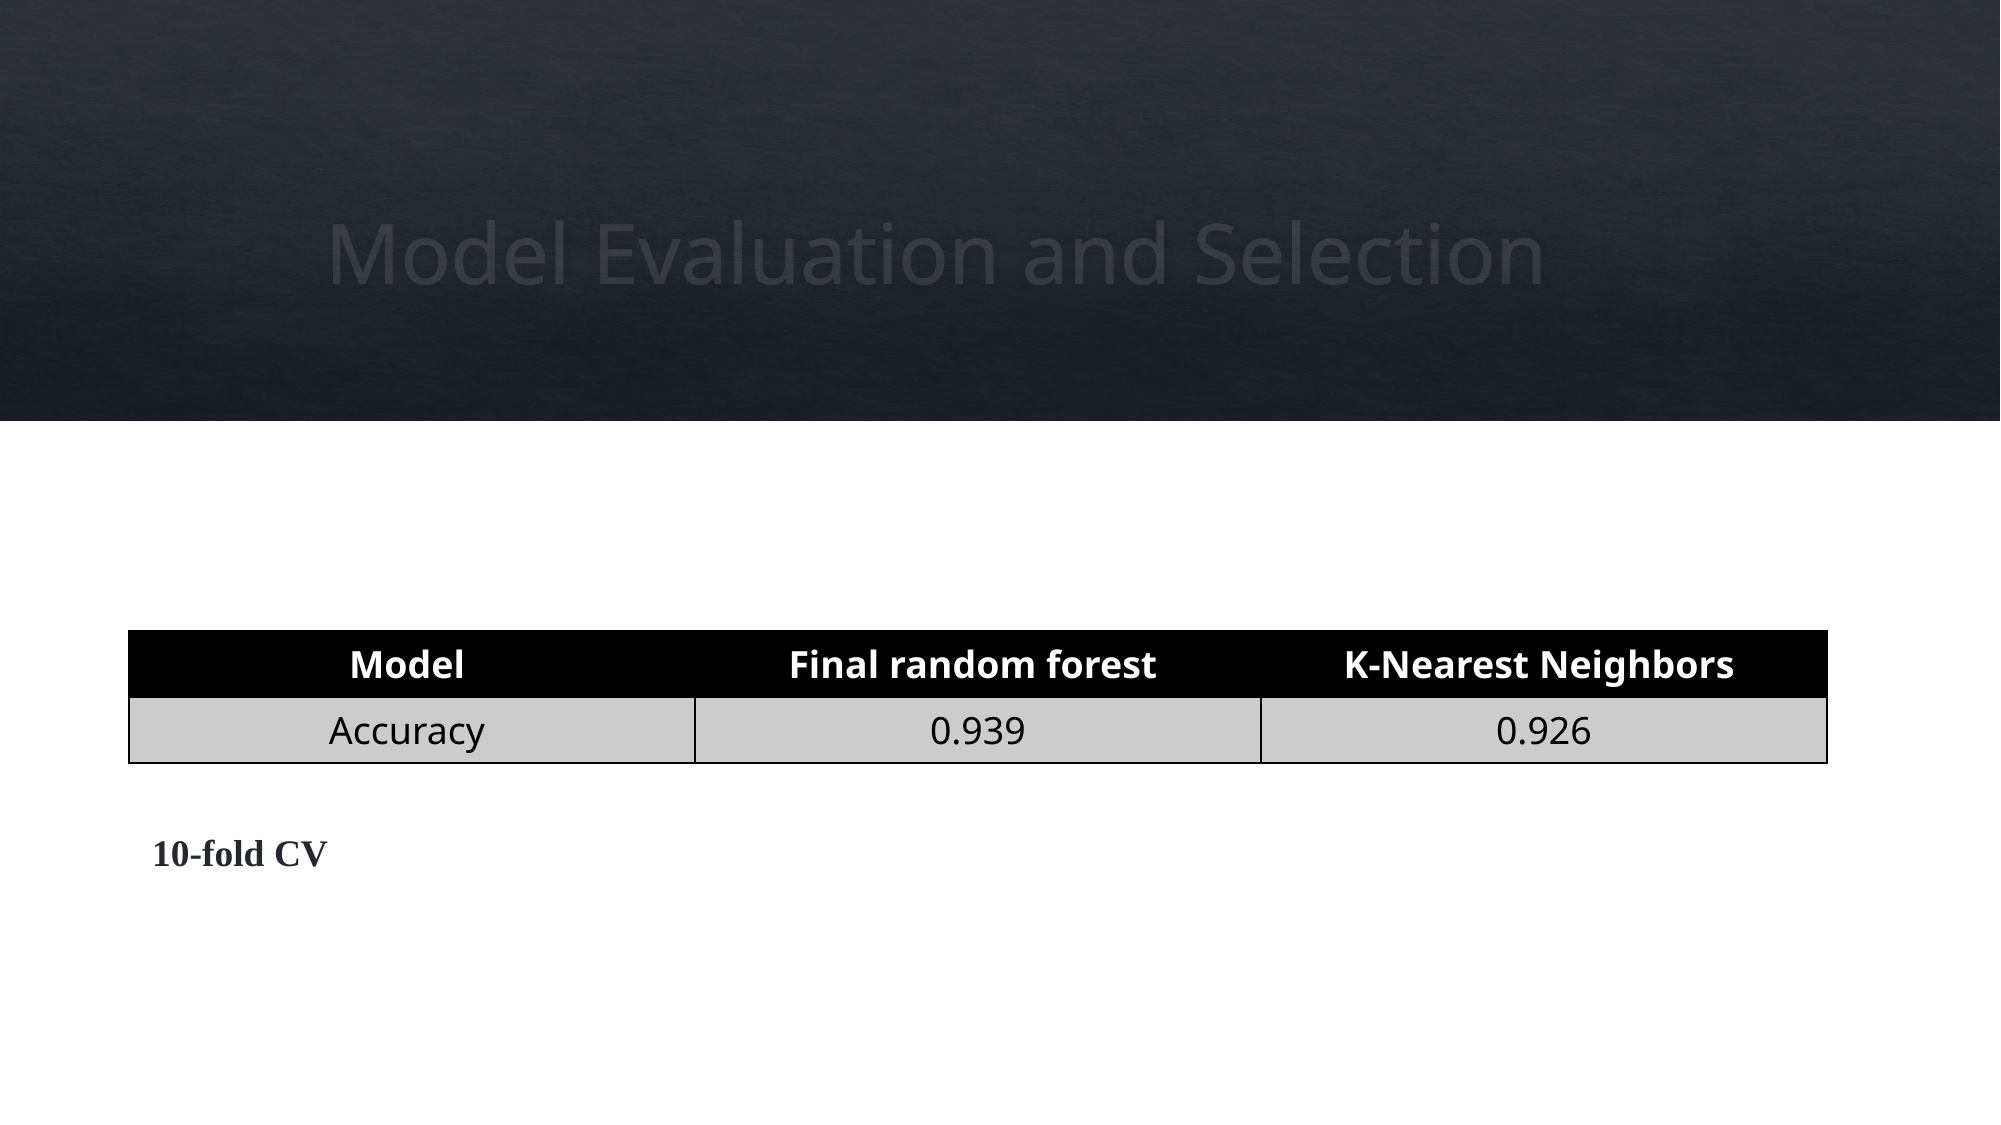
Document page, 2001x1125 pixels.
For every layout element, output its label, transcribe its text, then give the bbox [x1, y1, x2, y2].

table_cell 0.926 [1262, 698, 1826, 762]
table_header K-Nearest Neighbors [1262, 632, 1826, 696]
title Model Evaluation and Selection [87, 121, 1786, 390]
table_cell Accuracy [130, 698, 694, 762]
table_cell 0.939 [696, 698, 1260, 762]
table_header Final random forest [696, 632, 1260, 696]
table_header Model [130, 632, 694, 696]
text_box 10-fold CV [137, 821, 343, 882]
text_box [0, 0, 2000, 422]
text_box [0, 422, 2000, 1125]
